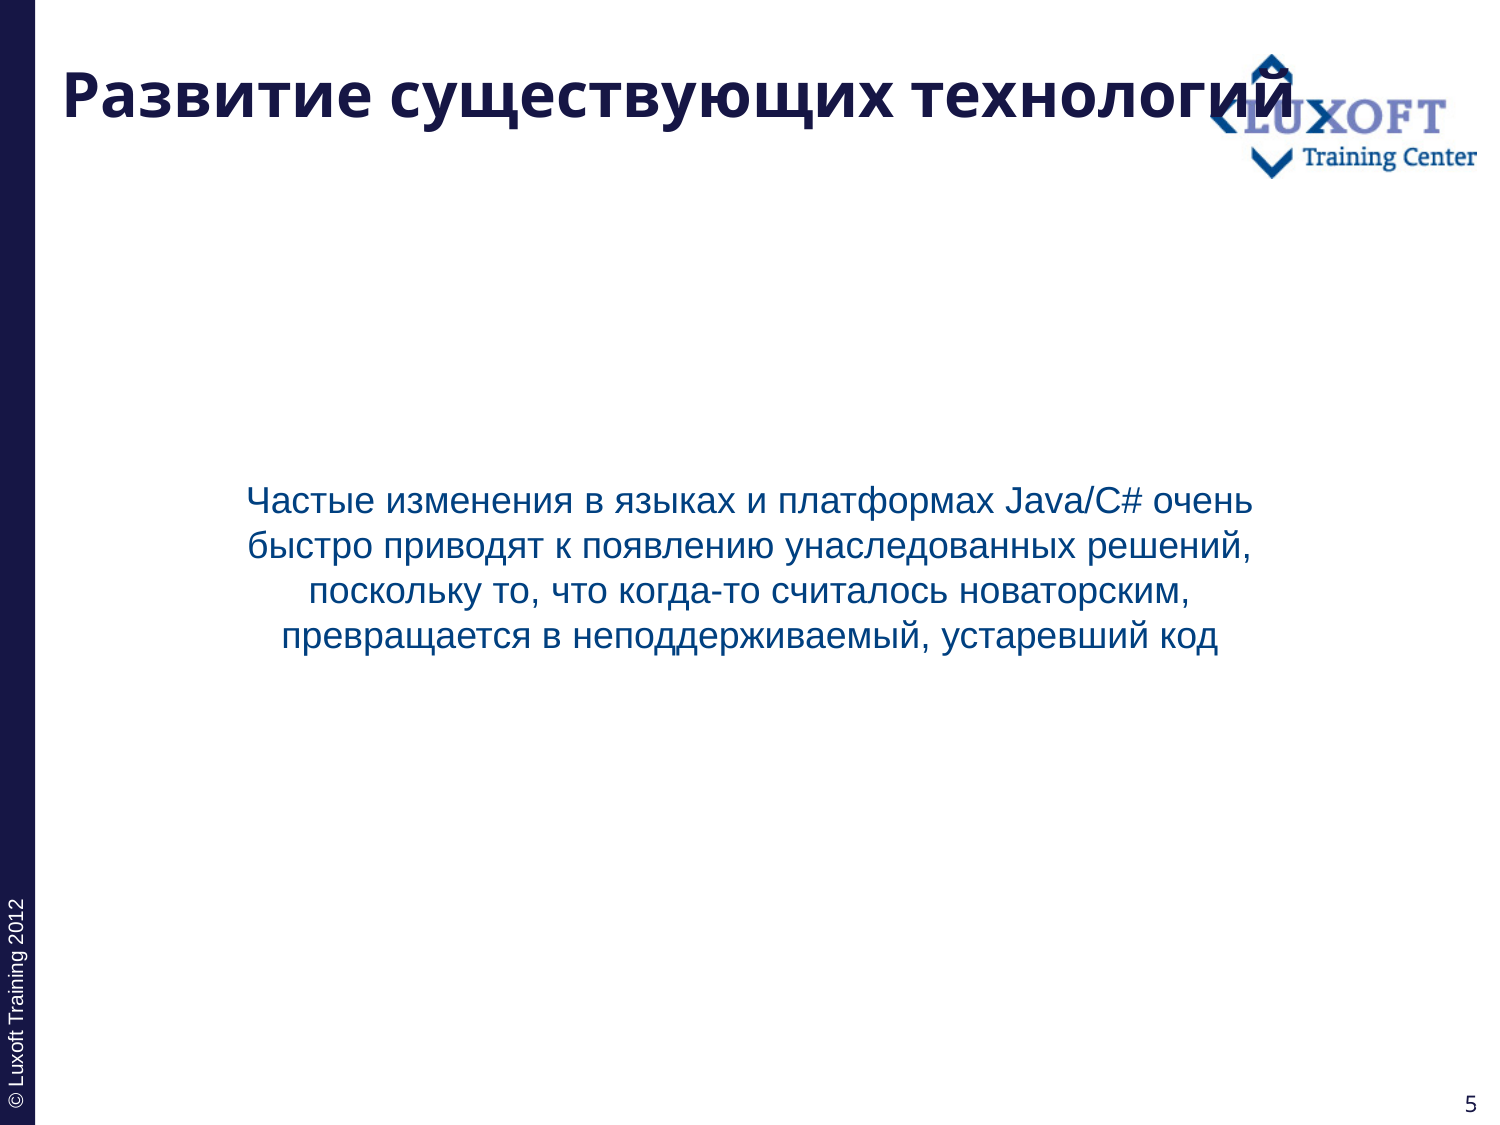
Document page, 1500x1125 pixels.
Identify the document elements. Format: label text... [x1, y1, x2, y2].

picture [1210, 54, 1477, 179]
title Развитие существующих технологий [46, 20, 1397, 165]
text_box Частые изменения в языках и платформах Java/C# очень быстро приводят к появлению унаследованных решений, поскольку то, что когда-то считалось новаторским, превращается в неподдерживаемый, устаревший код [168, 451, 1332, 671]
